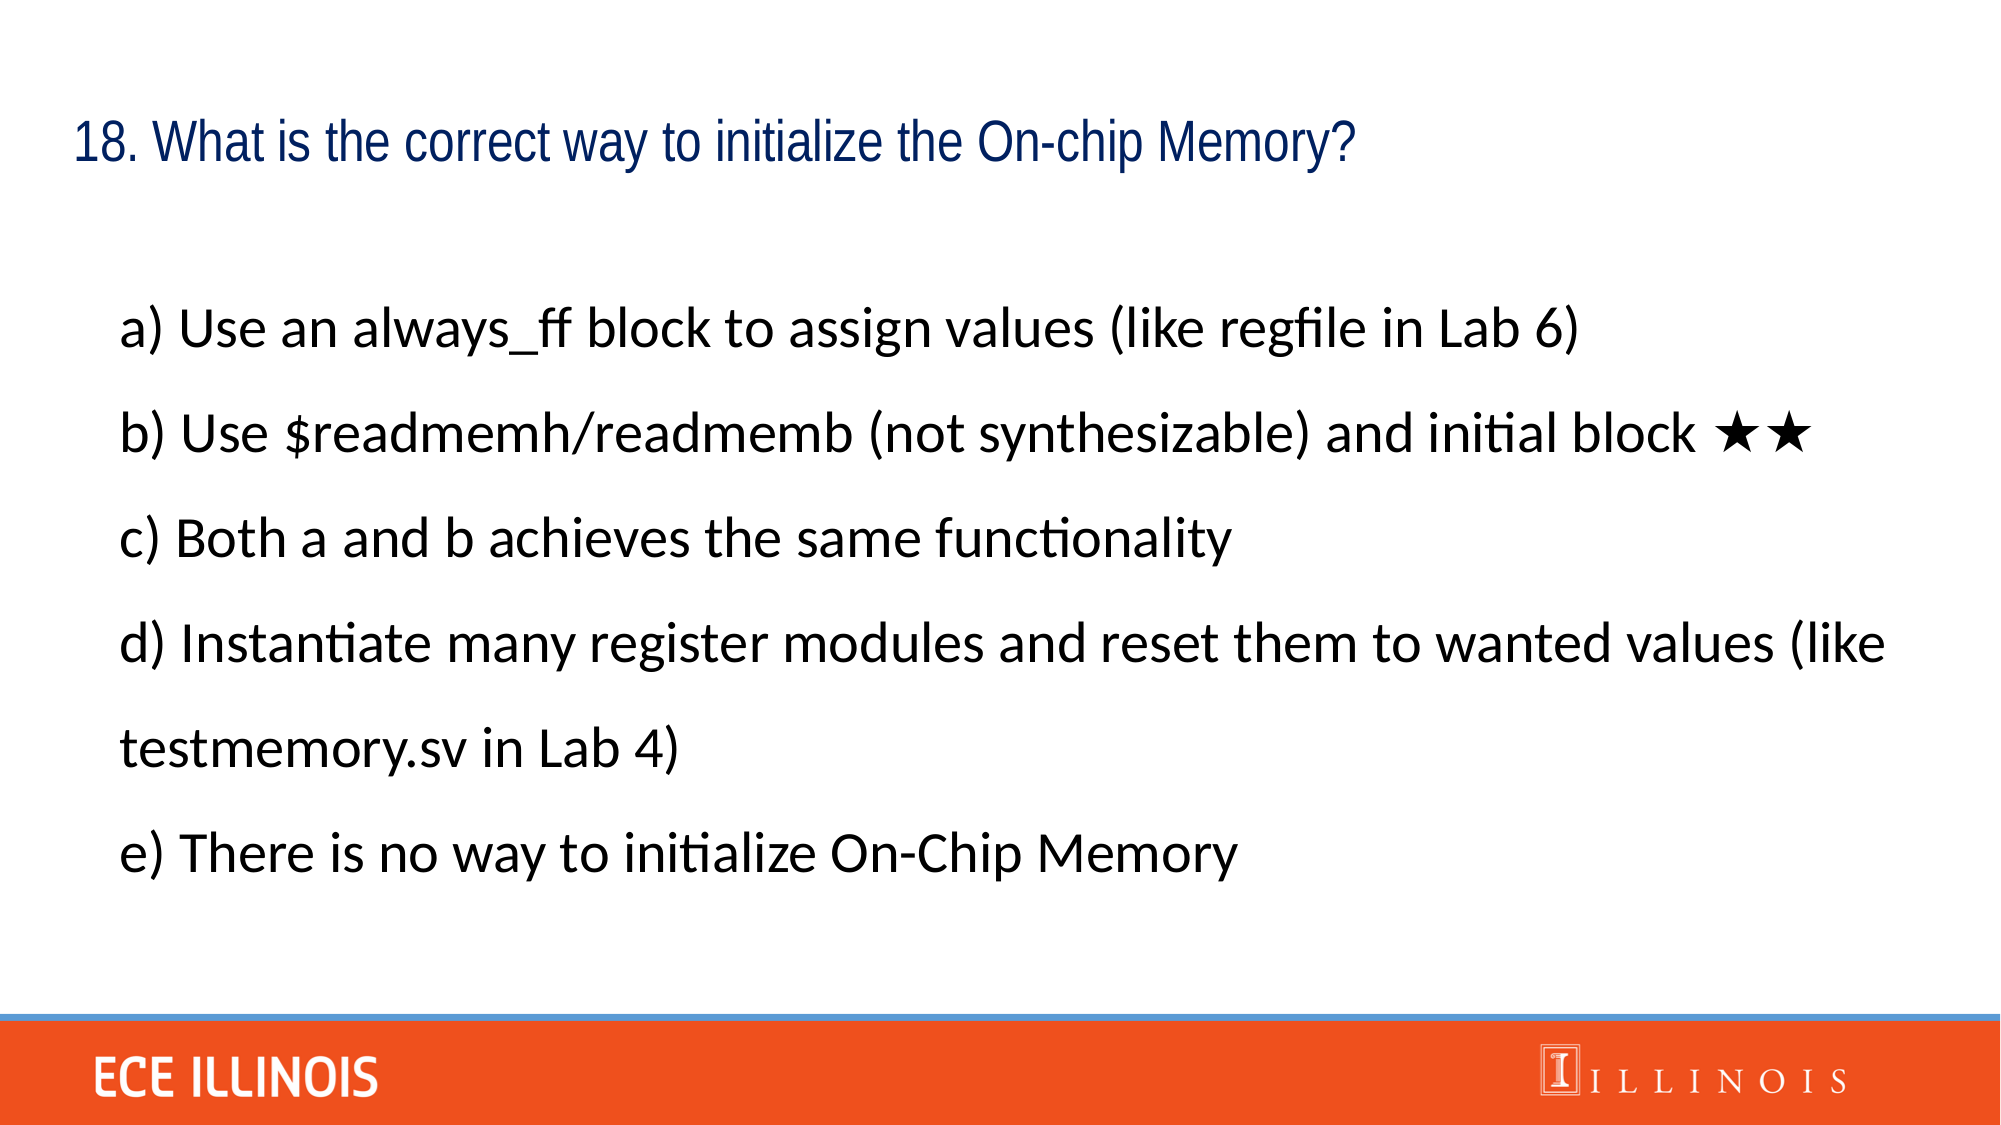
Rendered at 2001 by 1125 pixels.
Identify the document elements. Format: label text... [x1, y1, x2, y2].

text_box 18. What is the correct way to initialize the On-chip Memory? [58, 95, 1675, 181]
text_box a) Use an always_ff block to assign values (like regfile in Lab 6) b) Use $readmemh/readmemb (not synthesizable) and initial block ★★ c) Both a and b achieves the same functionality d) Instantiate many register modules and reset them to wanted values (like testmemory.sv in Lab 4) e) There is no way to initialize On-Chip Memory [104, 246, 1926, 997]
picture [0, 0, 2001, 1125]
